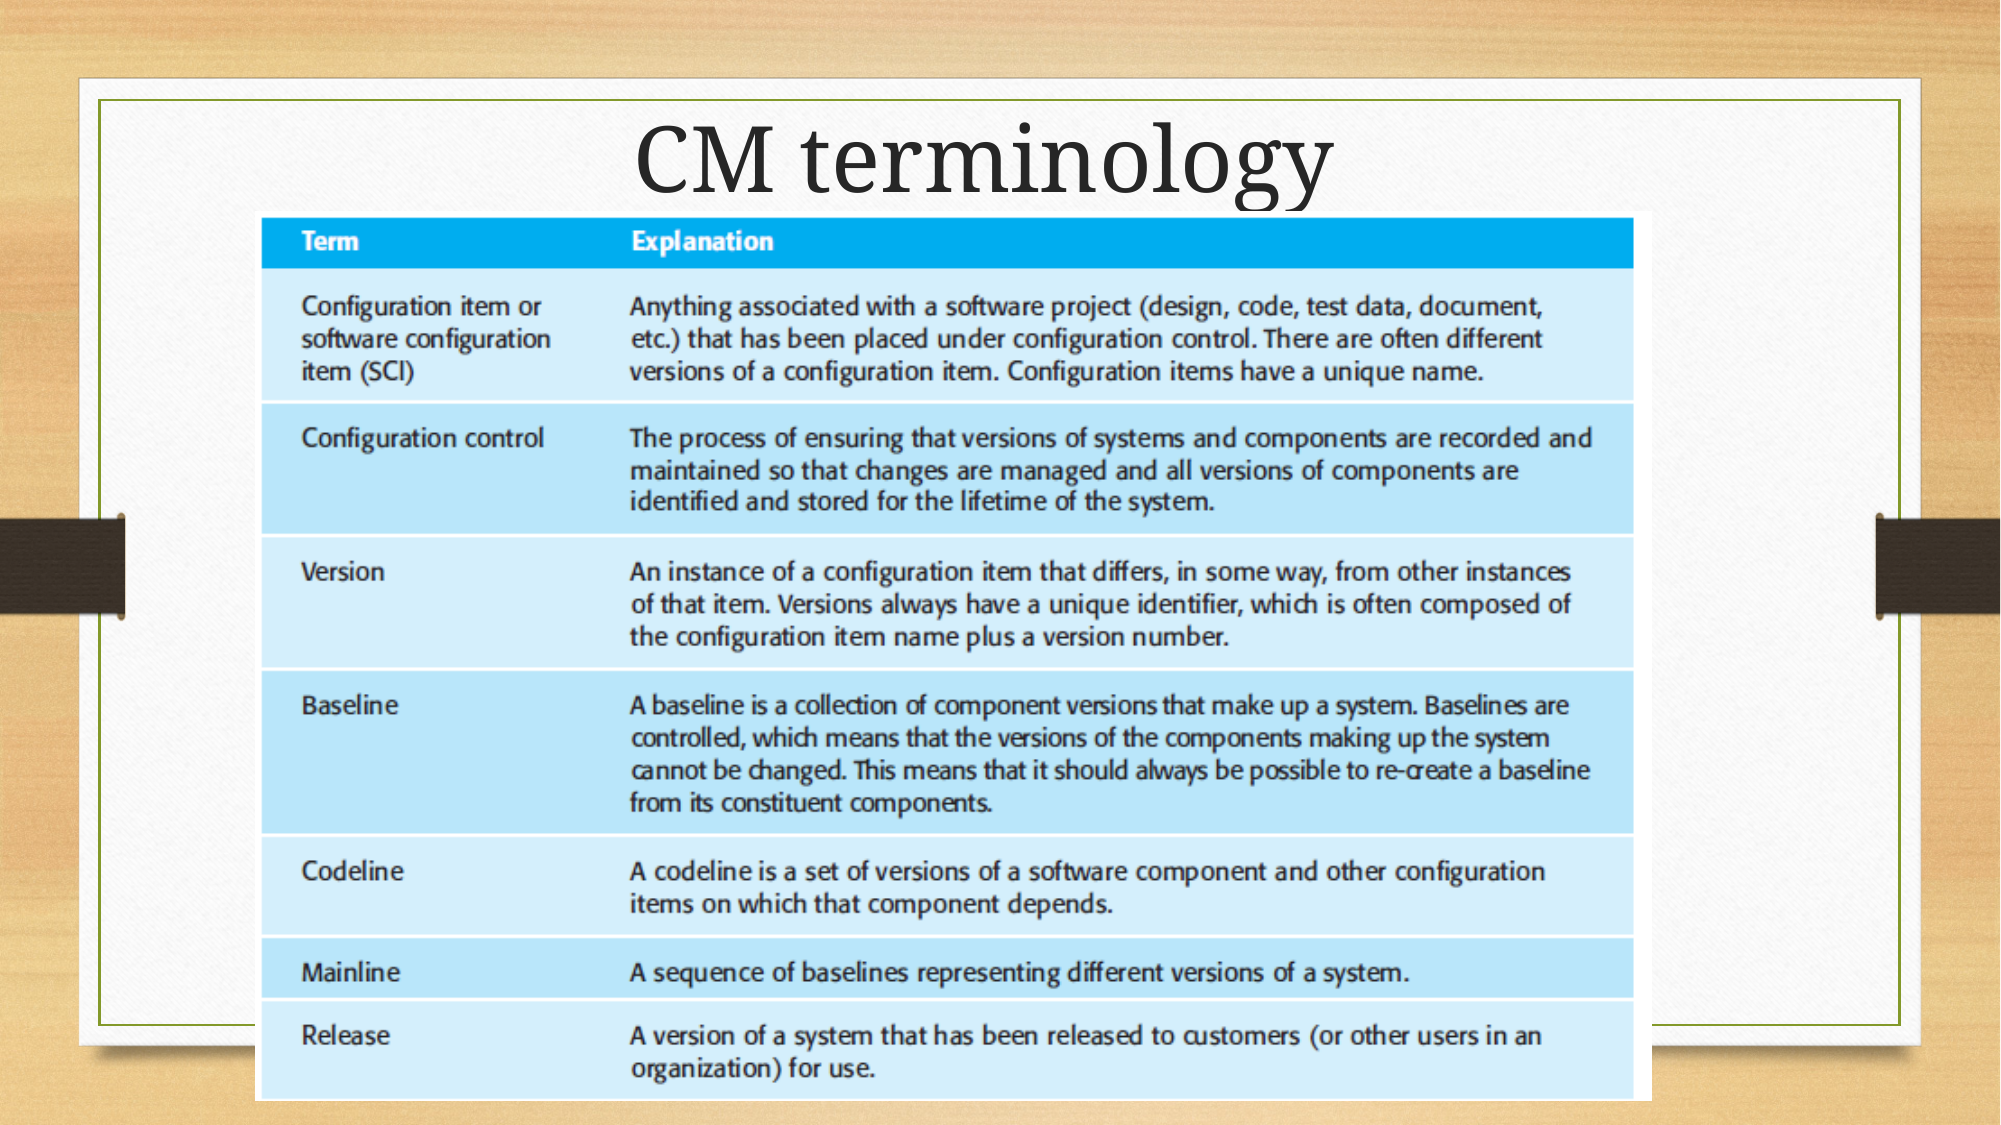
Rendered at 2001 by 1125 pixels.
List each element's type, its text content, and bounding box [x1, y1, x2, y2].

text_box CM terminology [284, 93, 1685, 275]
picture [0, 0, 2001, 1125]
